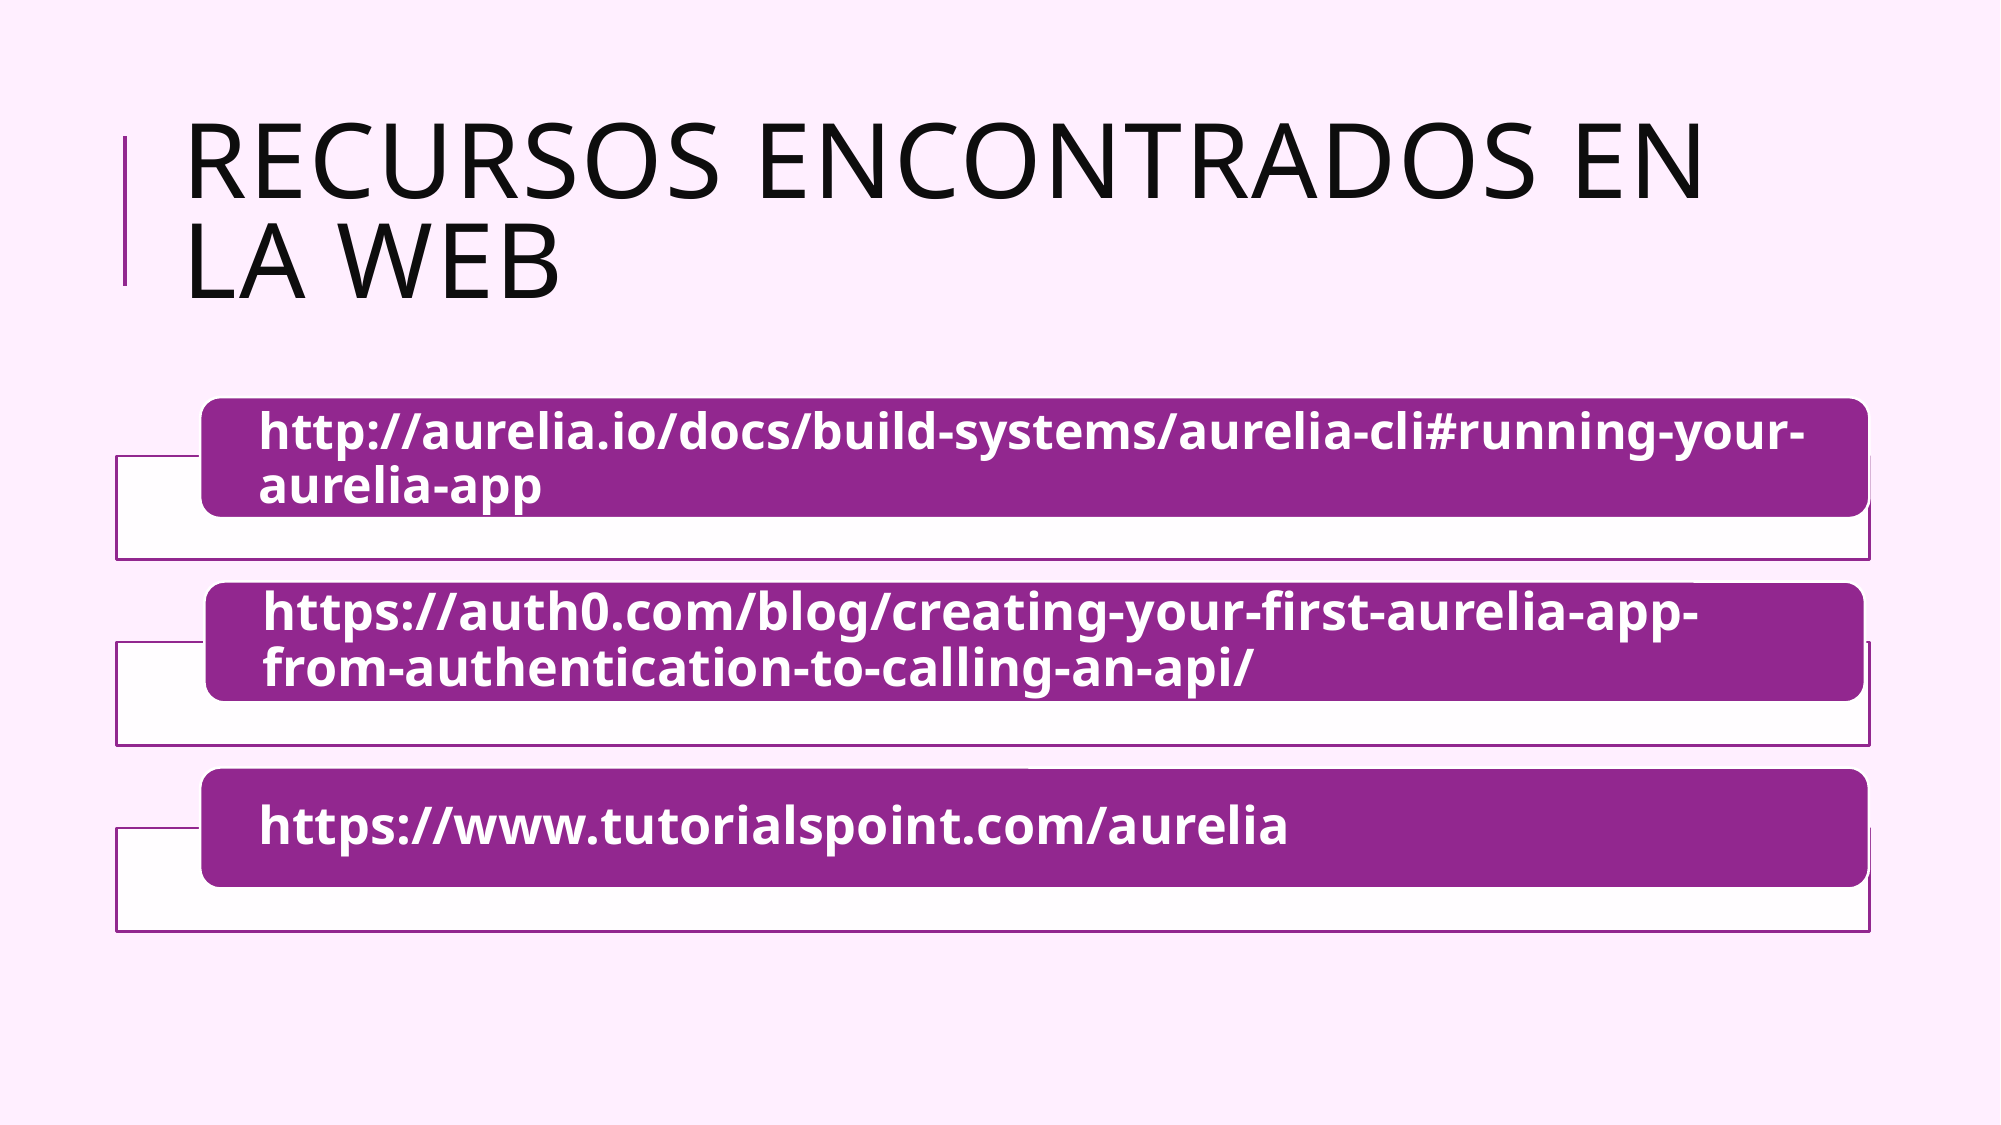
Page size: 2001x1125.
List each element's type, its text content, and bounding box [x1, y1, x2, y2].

title RECURSOS ENCONTRADOS EN LA WEB [168, 96, 1763, 214]
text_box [116, 218, 1871, 1109]
